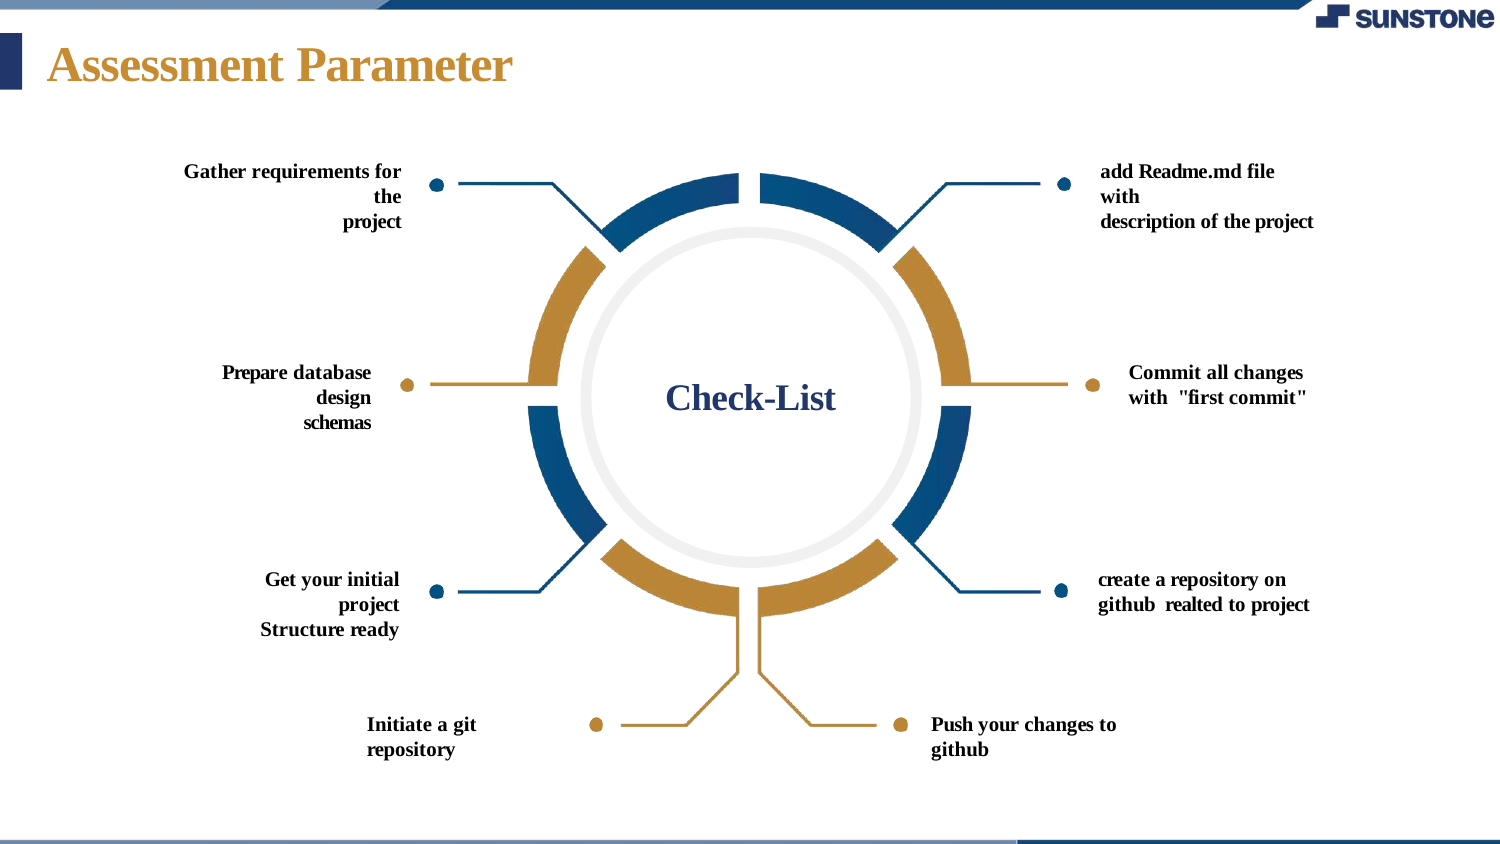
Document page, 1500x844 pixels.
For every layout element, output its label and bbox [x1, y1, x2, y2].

picture [0, 0, 1500, 844]
text_box [580, 226, 923, 569]
